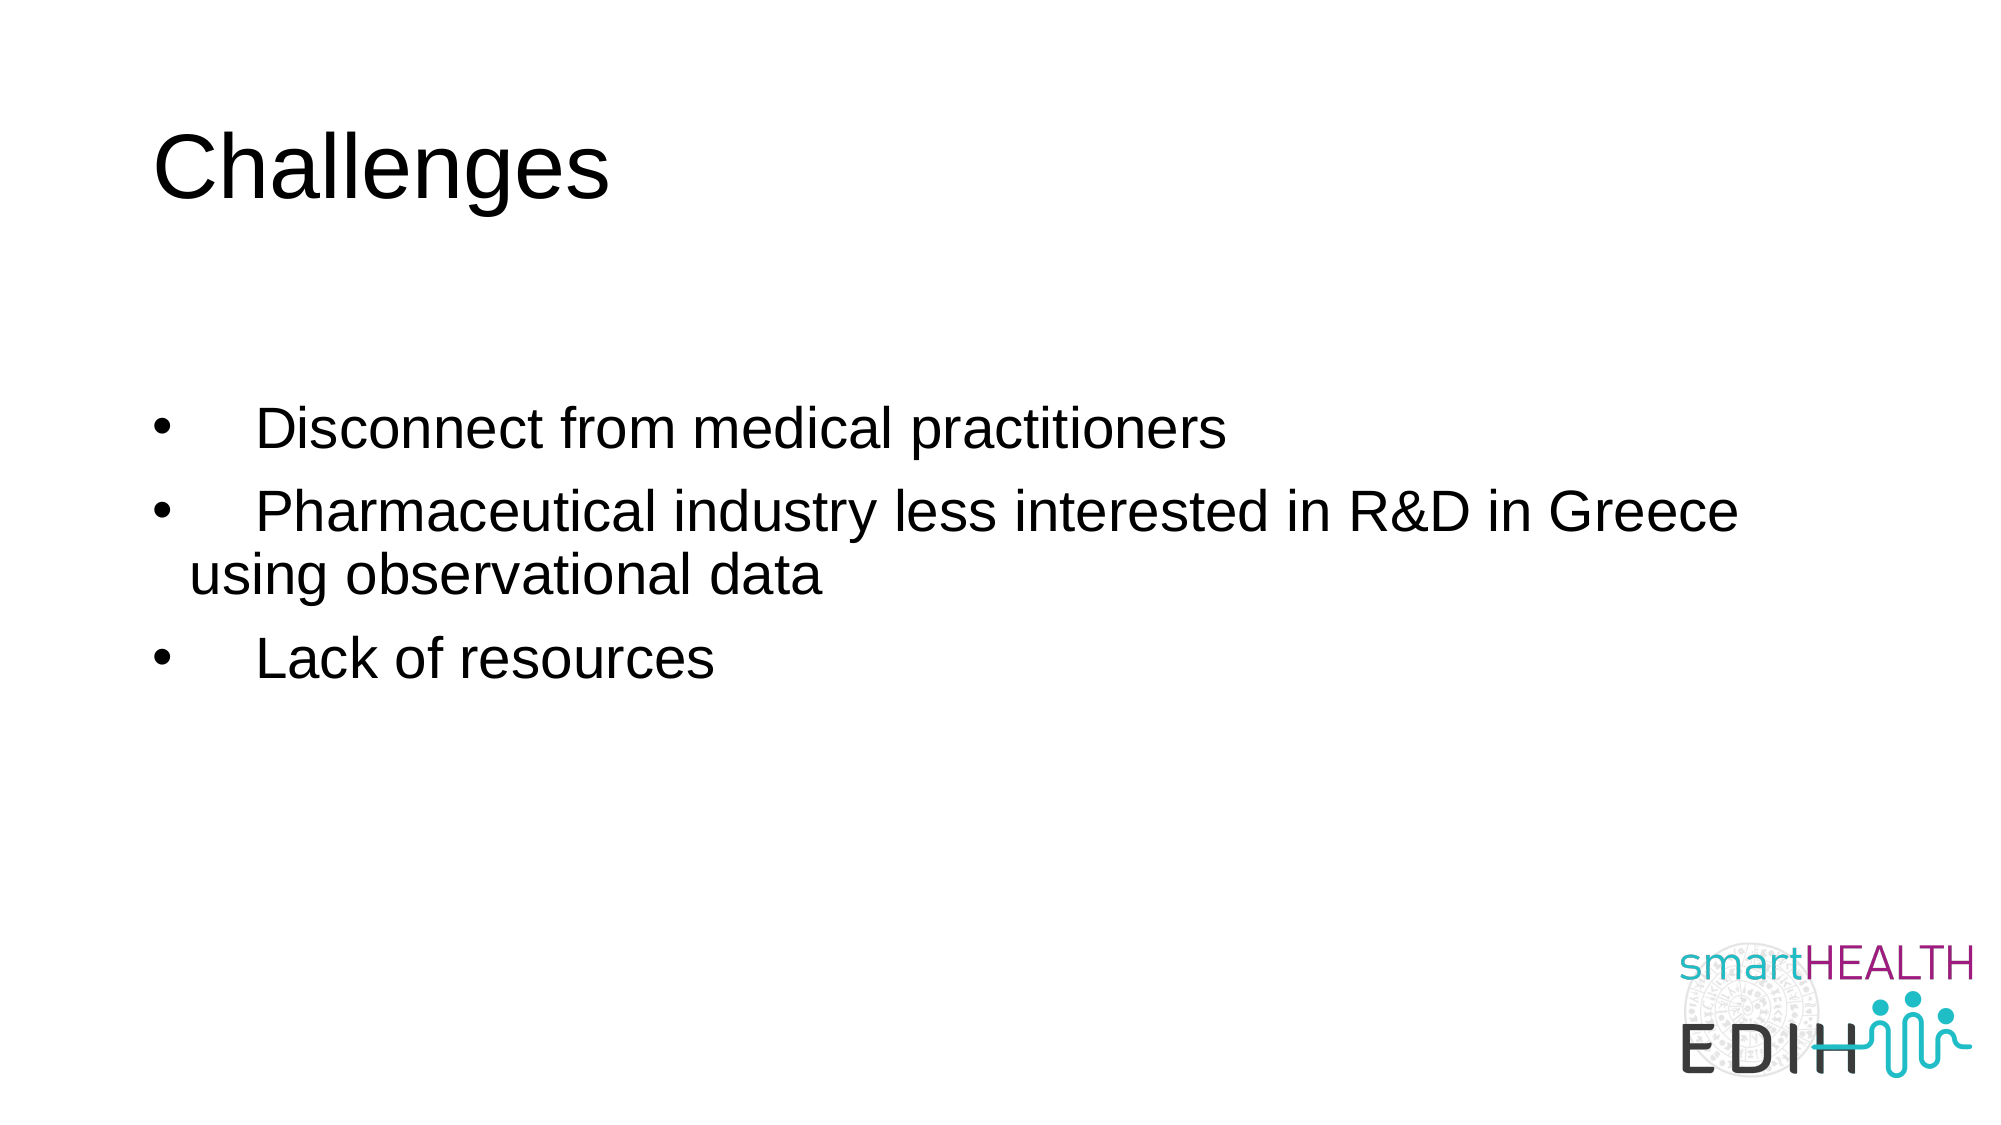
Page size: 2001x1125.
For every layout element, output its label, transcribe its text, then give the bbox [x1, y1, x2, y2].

list Disconnect from medical practitioners Pharmaceutical industry less interested in R&D in Greece using observational data Lack of resources [137, 299, 1863, 1014]
picture [1631, 920, 2000, 1125]
title Challenges [137, 59, 1863, 278]
